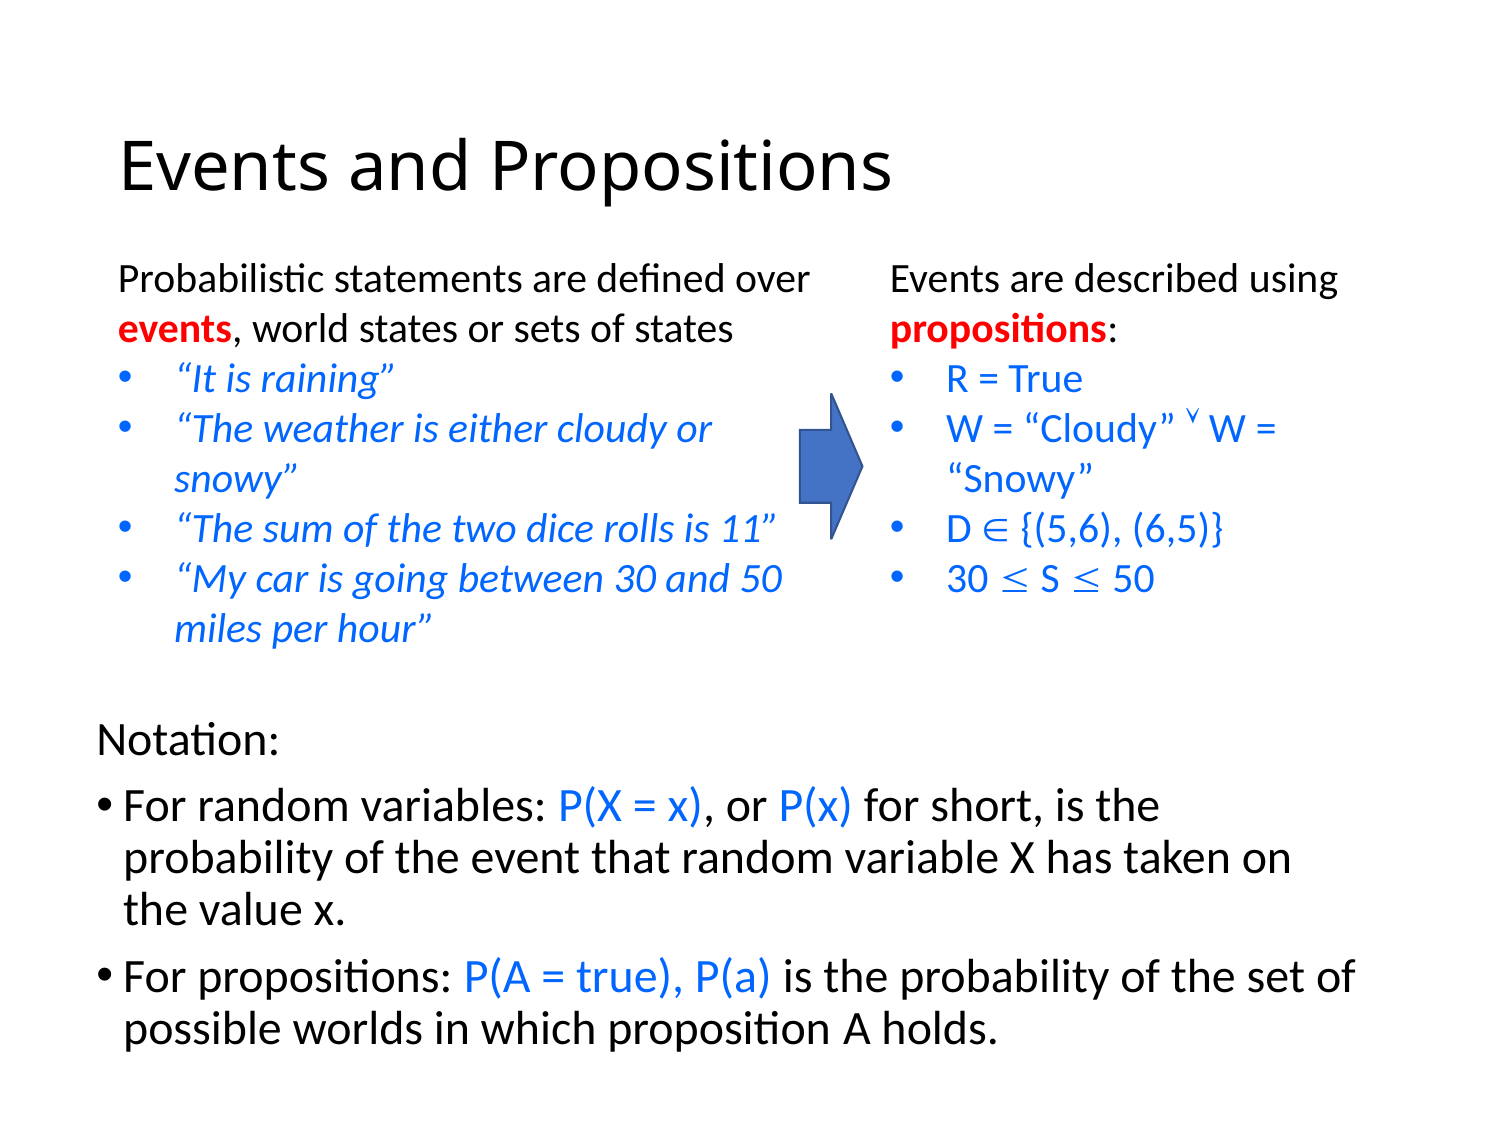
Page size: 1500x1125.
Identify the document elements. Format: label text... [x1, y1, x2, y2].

text_box Probabilistic statements are defined over events, world states or sets of states “It is raining” “The weather is either cloudy or snowy” “The sum of the two dice rolls is 11” “My car is going between 30 and 50 miles per hour” [103, 243, 853, 659]
text_box Events are described using propositions: R = True W = “Cloudy”  W = “Snowy” D  {(5,6), (6,5)} 30  S  50 [875, 243, 1375, 609]
text_box [798, 393, 864, 540]
list Notation: For random variables: P(X = x), or P(x) for short, is the probability of the event that random variable X has taken on the value x. For propositions: P(A = true), P(a) is the probability of the set of possible worlds in which proposition A holds. [81, 706, 1375, 1066]
title Events and Propositions [103, 59, 1397, 278]
